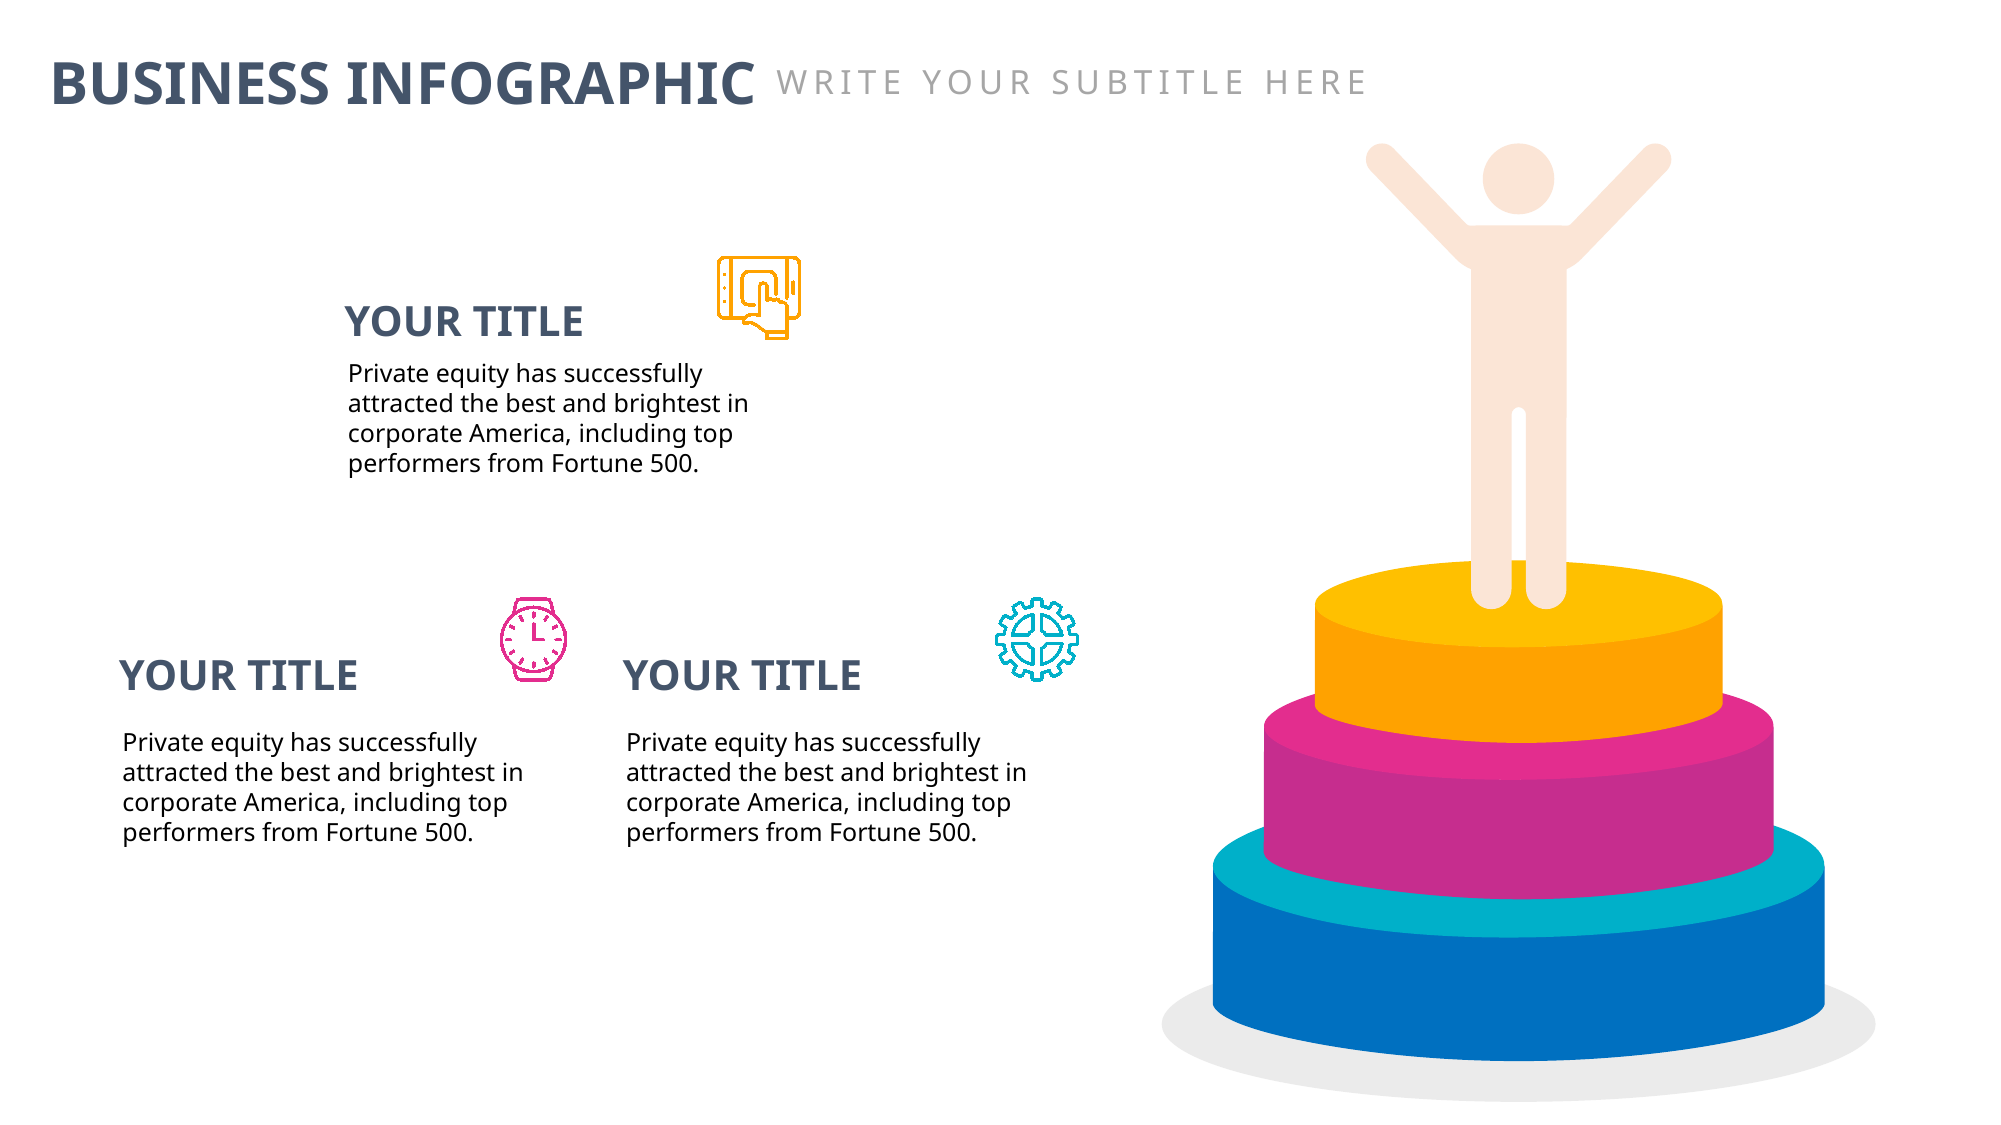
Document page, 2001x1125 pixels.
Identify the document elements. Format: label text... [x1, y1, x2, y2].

text_box [717, 256, 801, 340]
text_box [1365, 143, 1672, 560]
text_box [995, 597, 1079, 682]
text_box Private equity has successfully attracted the best and brightest in corporate America, including top performers from Fortune 500. [611, 718, 1079, 854]
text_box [1212, 560, 1825, 1062]
text_box WRITE YOUR SUBTITLE HERE [761, 53, 1382, 109]
text_box BUSINESS INFOGRAPHIC [34, 38, 771, 124]
text_box Private equity has successfully attracted the best and brightest in corporate America, including top performers from Fortune 500. [332, 350, 801, 486]
text_box YOUR TITLE [104, 641, 374, 707]
text_box YOUR TITLE [607, 641, 878, 707]
text_box [1160, 983, 1877, 1103]
text_box [500, 597, 567, 682]
text_box Private equity has successfully attracted the best and brightest in corporate America, including top performers from Fortune 500. [107, 718, 576, 854]
text_box YOUR TITLE [329, 287, 600, 352]
